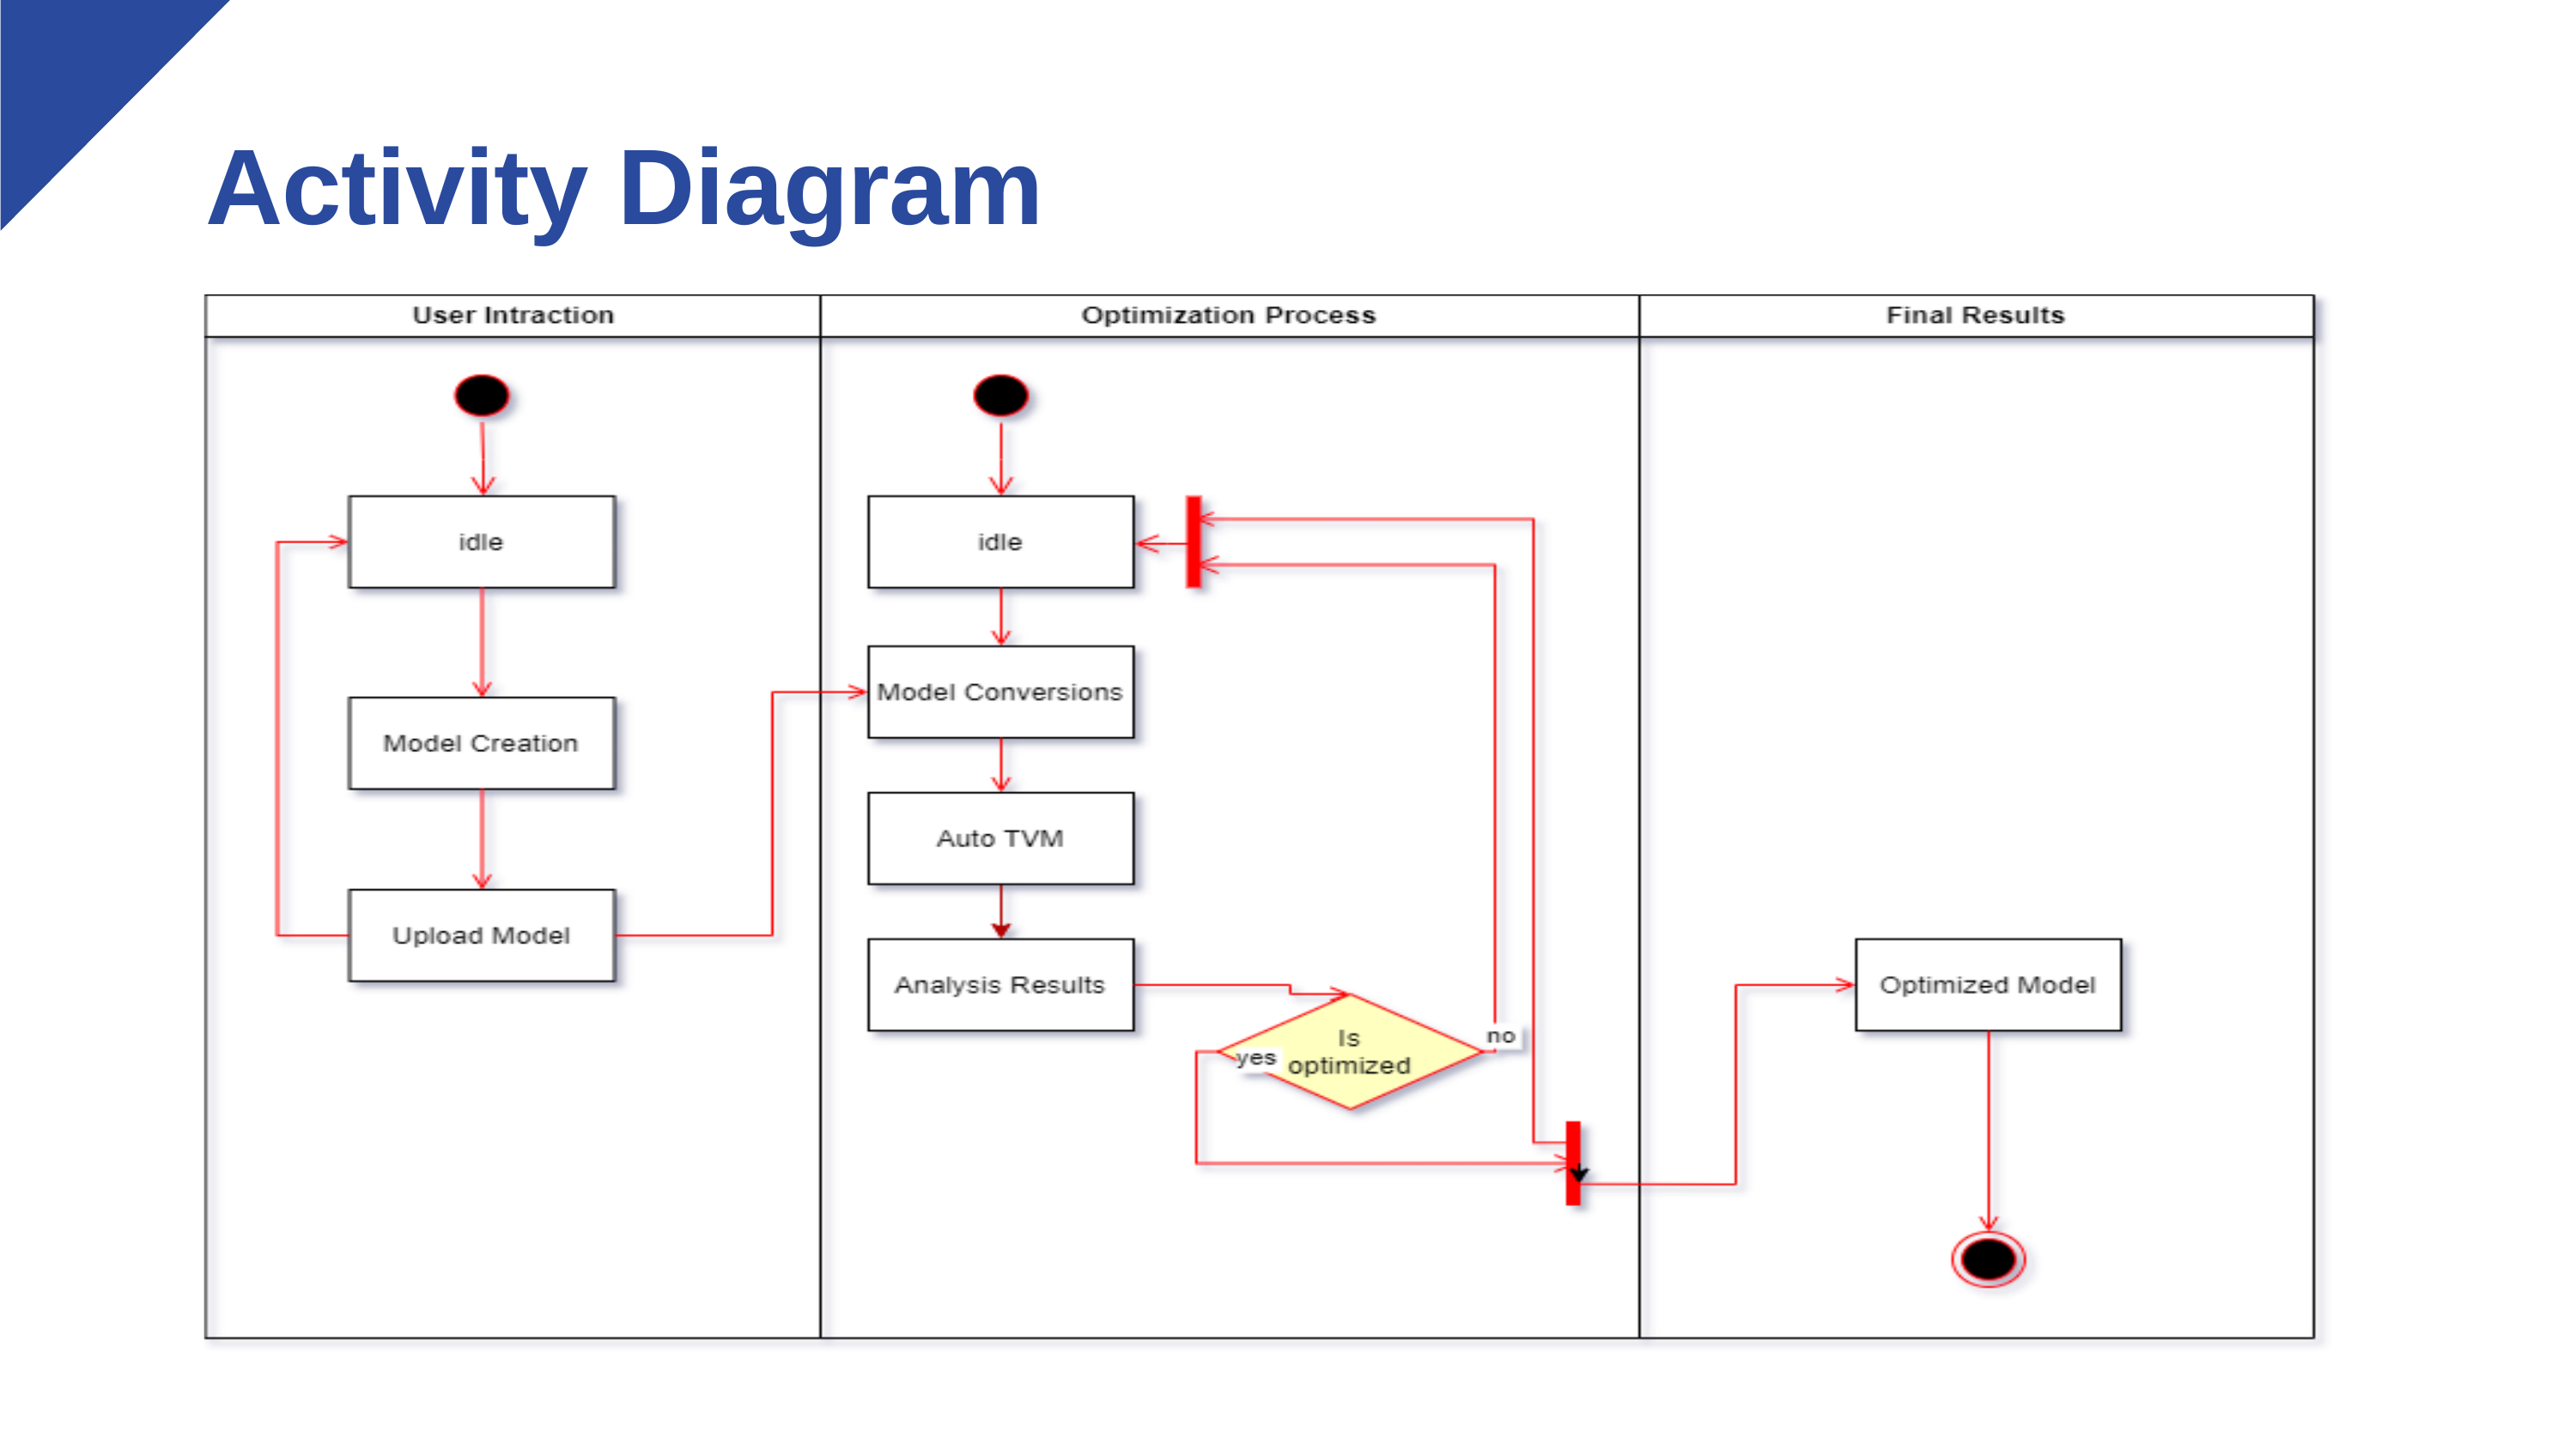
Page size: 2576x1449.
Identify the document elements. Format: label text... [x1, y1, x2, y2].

title Activity Diagram [204, 115, 1199, 294]
text_box [0, 0, 230, 231]
picture [204, 294, 2341, 1358]
